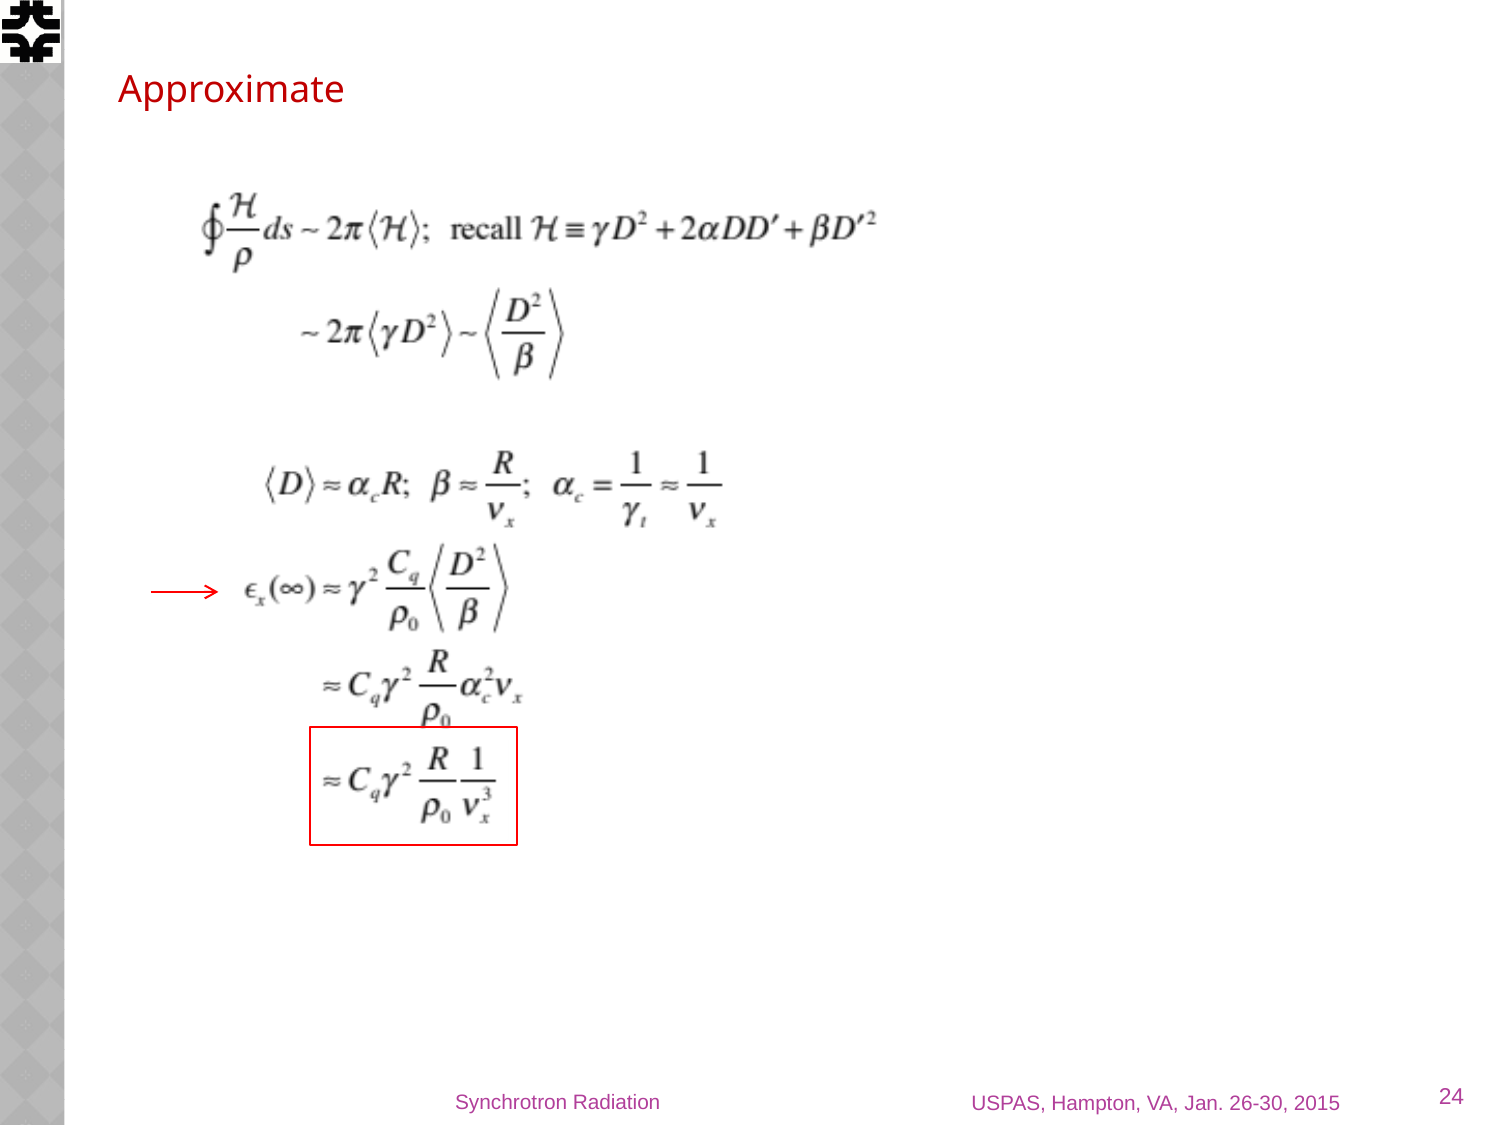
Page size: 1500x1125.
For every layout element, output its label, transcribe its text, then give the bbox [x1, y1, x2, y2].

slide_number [900, 1077, 1355, 1115]
slide_number 24 [1367, 1071, 1465, 1110]
text_box Approximate [103, 57, 487, 118]
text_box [197, 185, 879, 381]
picture [0, 0, 61, 63]
text_box [307, 836, 520, 848]
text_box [241, 440, 725, 828]
footer Synchrotron Radiation [75, 1075, 675, 1114]
